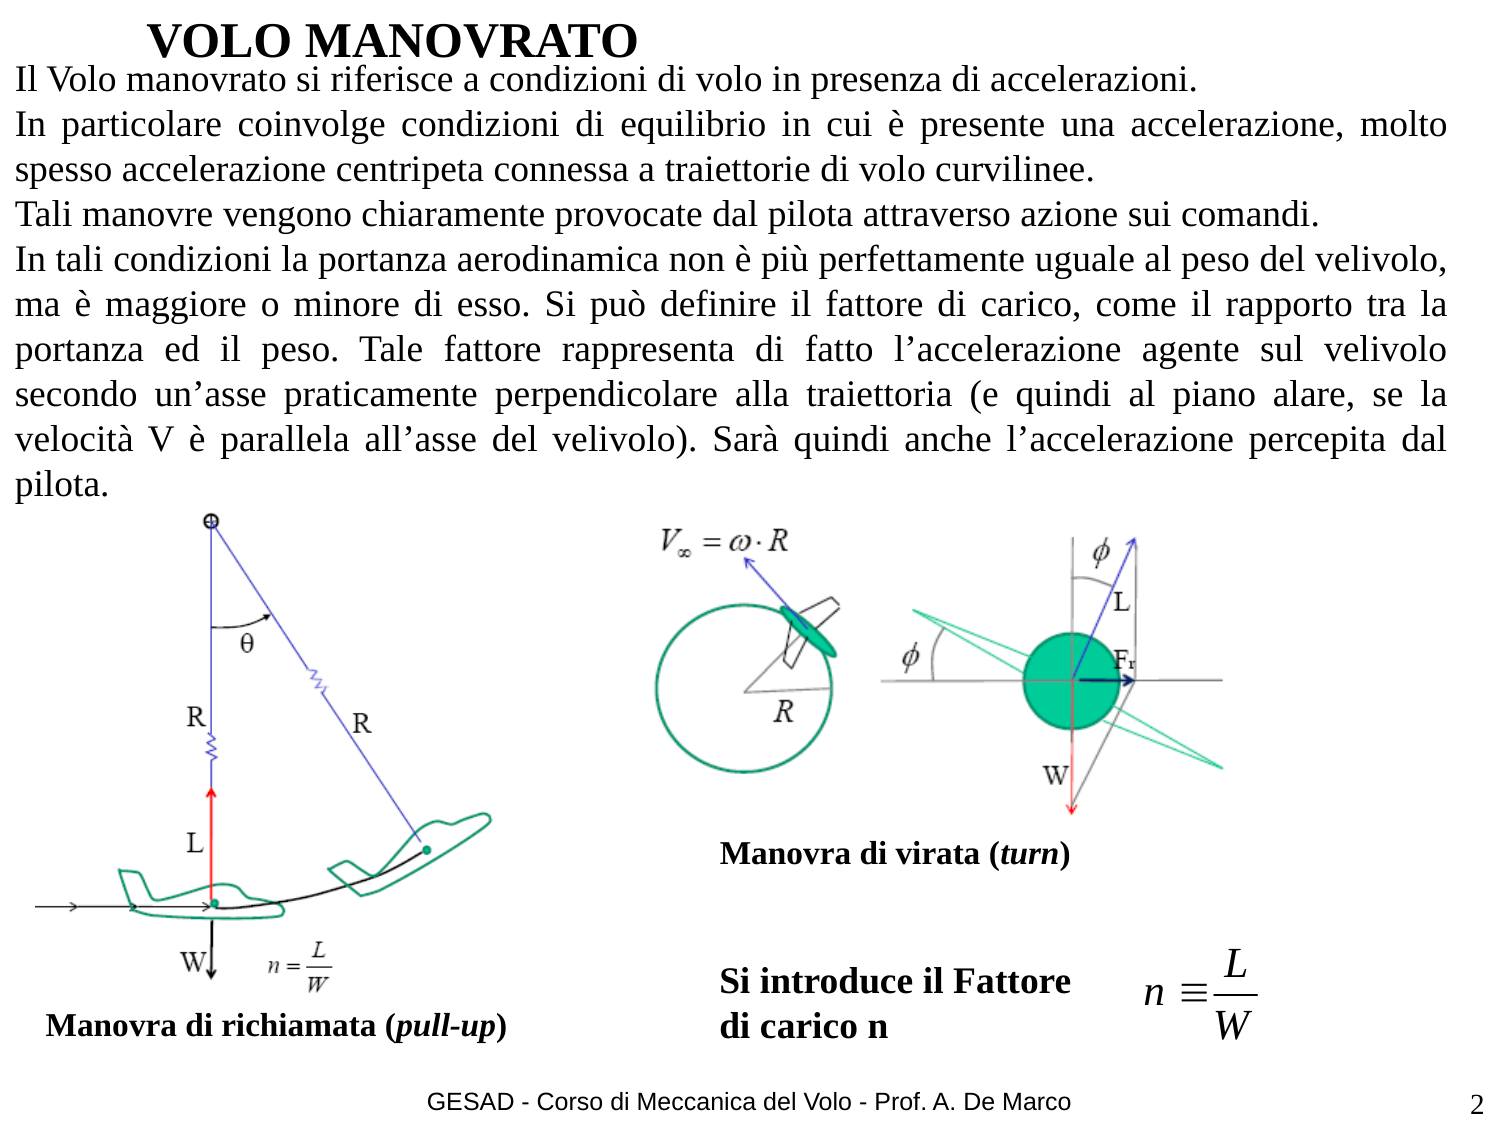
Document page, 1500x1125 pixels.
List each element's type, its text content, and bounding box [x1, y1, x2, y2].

picture [609, 515, 854, 785]
picture [34, 498, 516, 1006]
text_box Si introduce il Fattore di carico n [704, 948, 1097, 1054]
text_box Il Volo manovrato si riferisce a condizioni di volo in presenza di accelerazioni. In particolare coinvolge condizioni di equilibrio in cui è presente una accelerazione, molto spesso accelerazione centripeta connessa a traiettorie di volo curvilinee. Tali manovre vengono chiaramente provocate dal pilota attraverso azione sui comandi. In tali condizioni la portanza aerodinamica non è più perfettamente uguale al peso del velivolo, ma è maggiore o minore di esso. Si può definire il fattore di carico, come il rapporto tra la portanza ed il peso. Tale fattore rappresenta di fatto l’accelerazione agente sul velivolo secondo un’asse praticamente perpendicolare alla traiettoria (e quindi al piano alare, se la velocità V è parallela all’asse del velivolo). Sarà quindi anche l’accelerazione percepita dal pilota. [0, 46, 1465, 512]
text_box Manovra di virata (turn) [705, 823, 1086, 879]
slide_number 2 [1312, 1077, 1500, 1125]
text_box Manovra di richiamata (pull-up) [30, 996, 523, 1051]
title VOLO MANOVRATO [0, 1, 786, 46]
picture [878, 516, 1245, 821]
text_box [1136, 937, 1267, 1049]
footer GESAD - Corso di Meccanica del Volo - Prof. A. De Marco [300, 1077, 1200, 1125]
